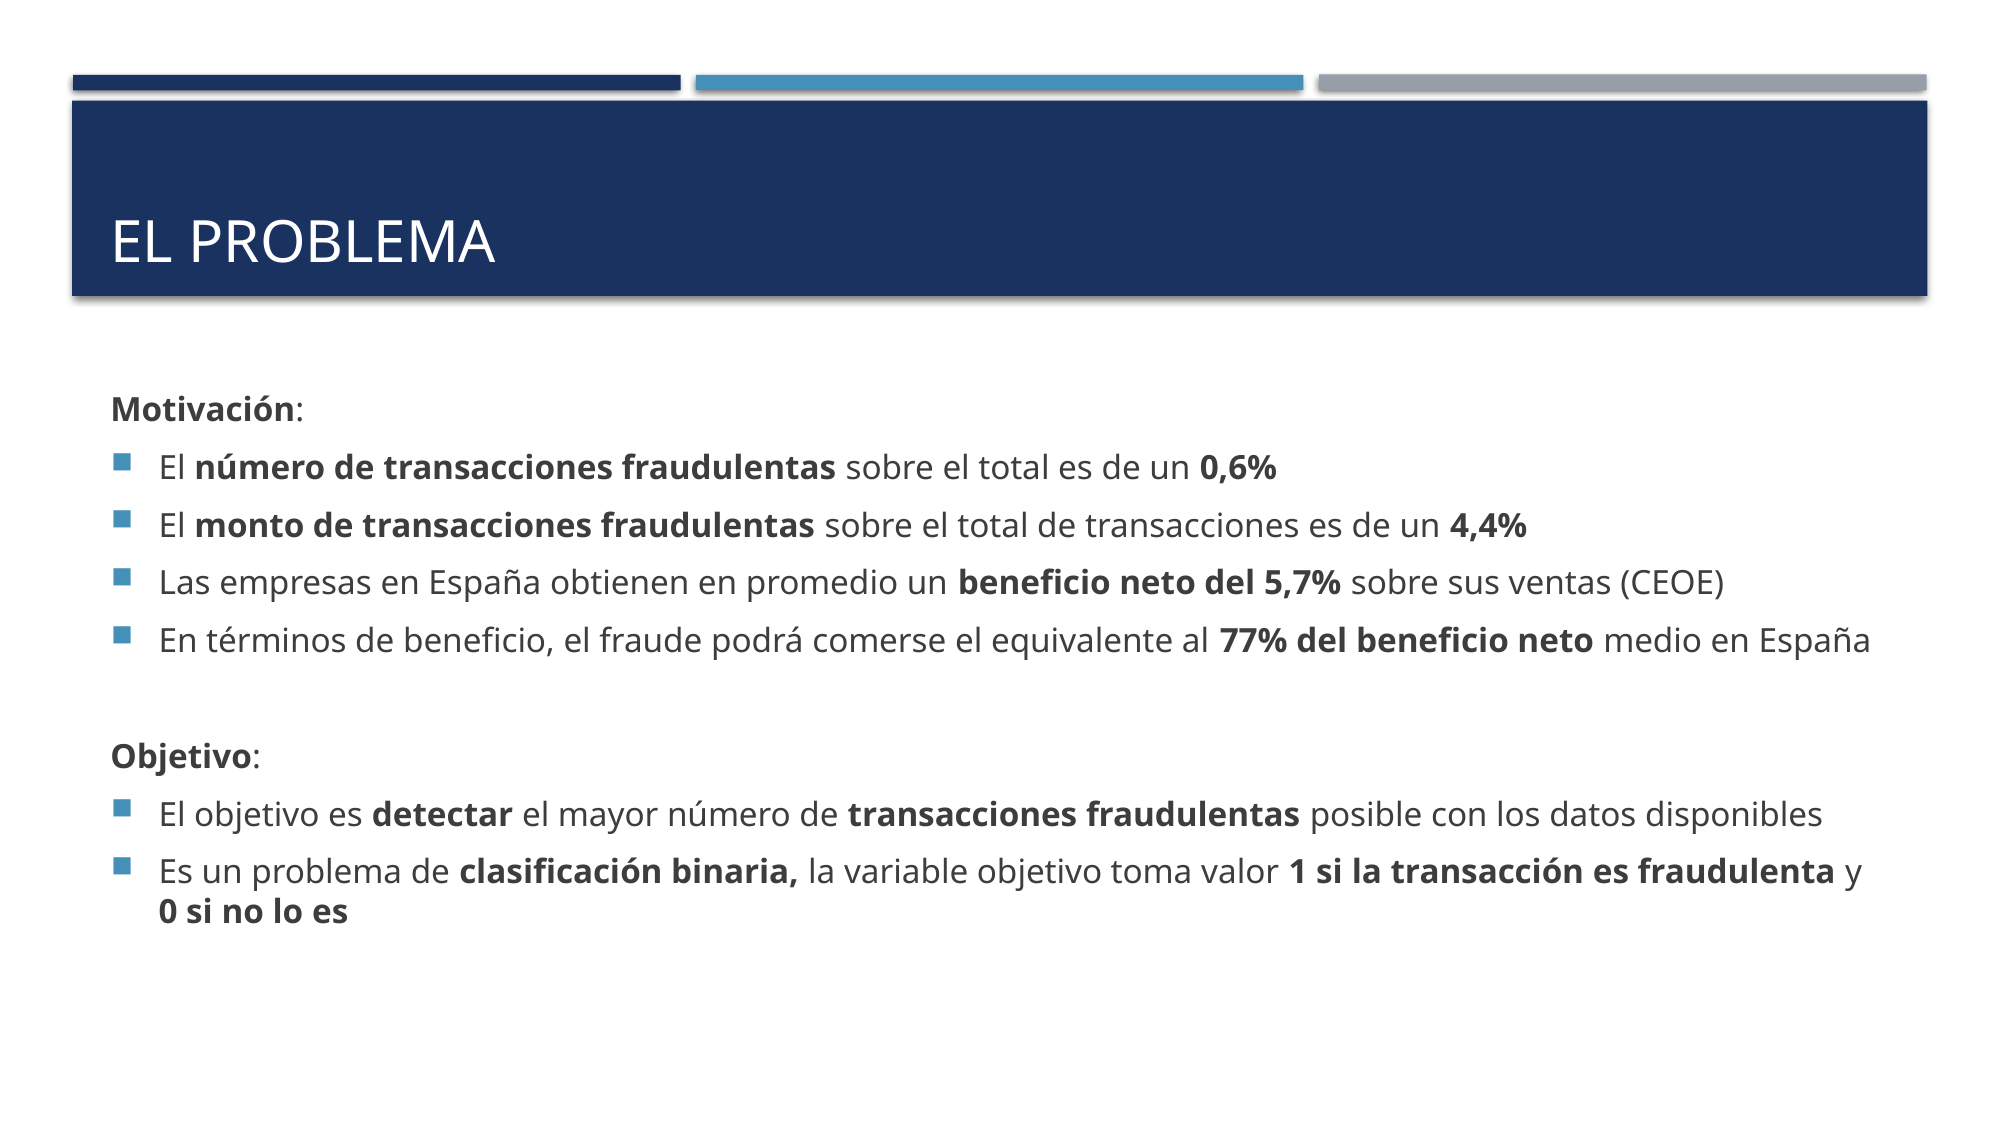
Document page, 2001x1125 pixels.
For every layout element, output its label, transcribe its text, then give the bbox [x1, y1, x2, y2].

list Motivación: El número de transacciones fraudulentas sobre el total es de un 0,6% El monto de transacciones fraudulentas sobre el total de transacciones es de un 4,4% Las empresas en España obtienen en promedio un beneficio neto del 5,7% sobre sus ventas (CEOE) En términos de beneficio, el fraude podrá comerse el equivalente al 77% del beneficio neto medio en España Objetivo: El objetivo es detectar el mayor número de transacciones fraudulentas posible con los datos disponibles Es un problema de clasificación binaria, la variable objetivo toma valor 1 si la transacción es fraudulenta y 0 si no lo es [95, 357, 1905, 962]
title EL PROBLEMA [95, 115, 1905, 282]
